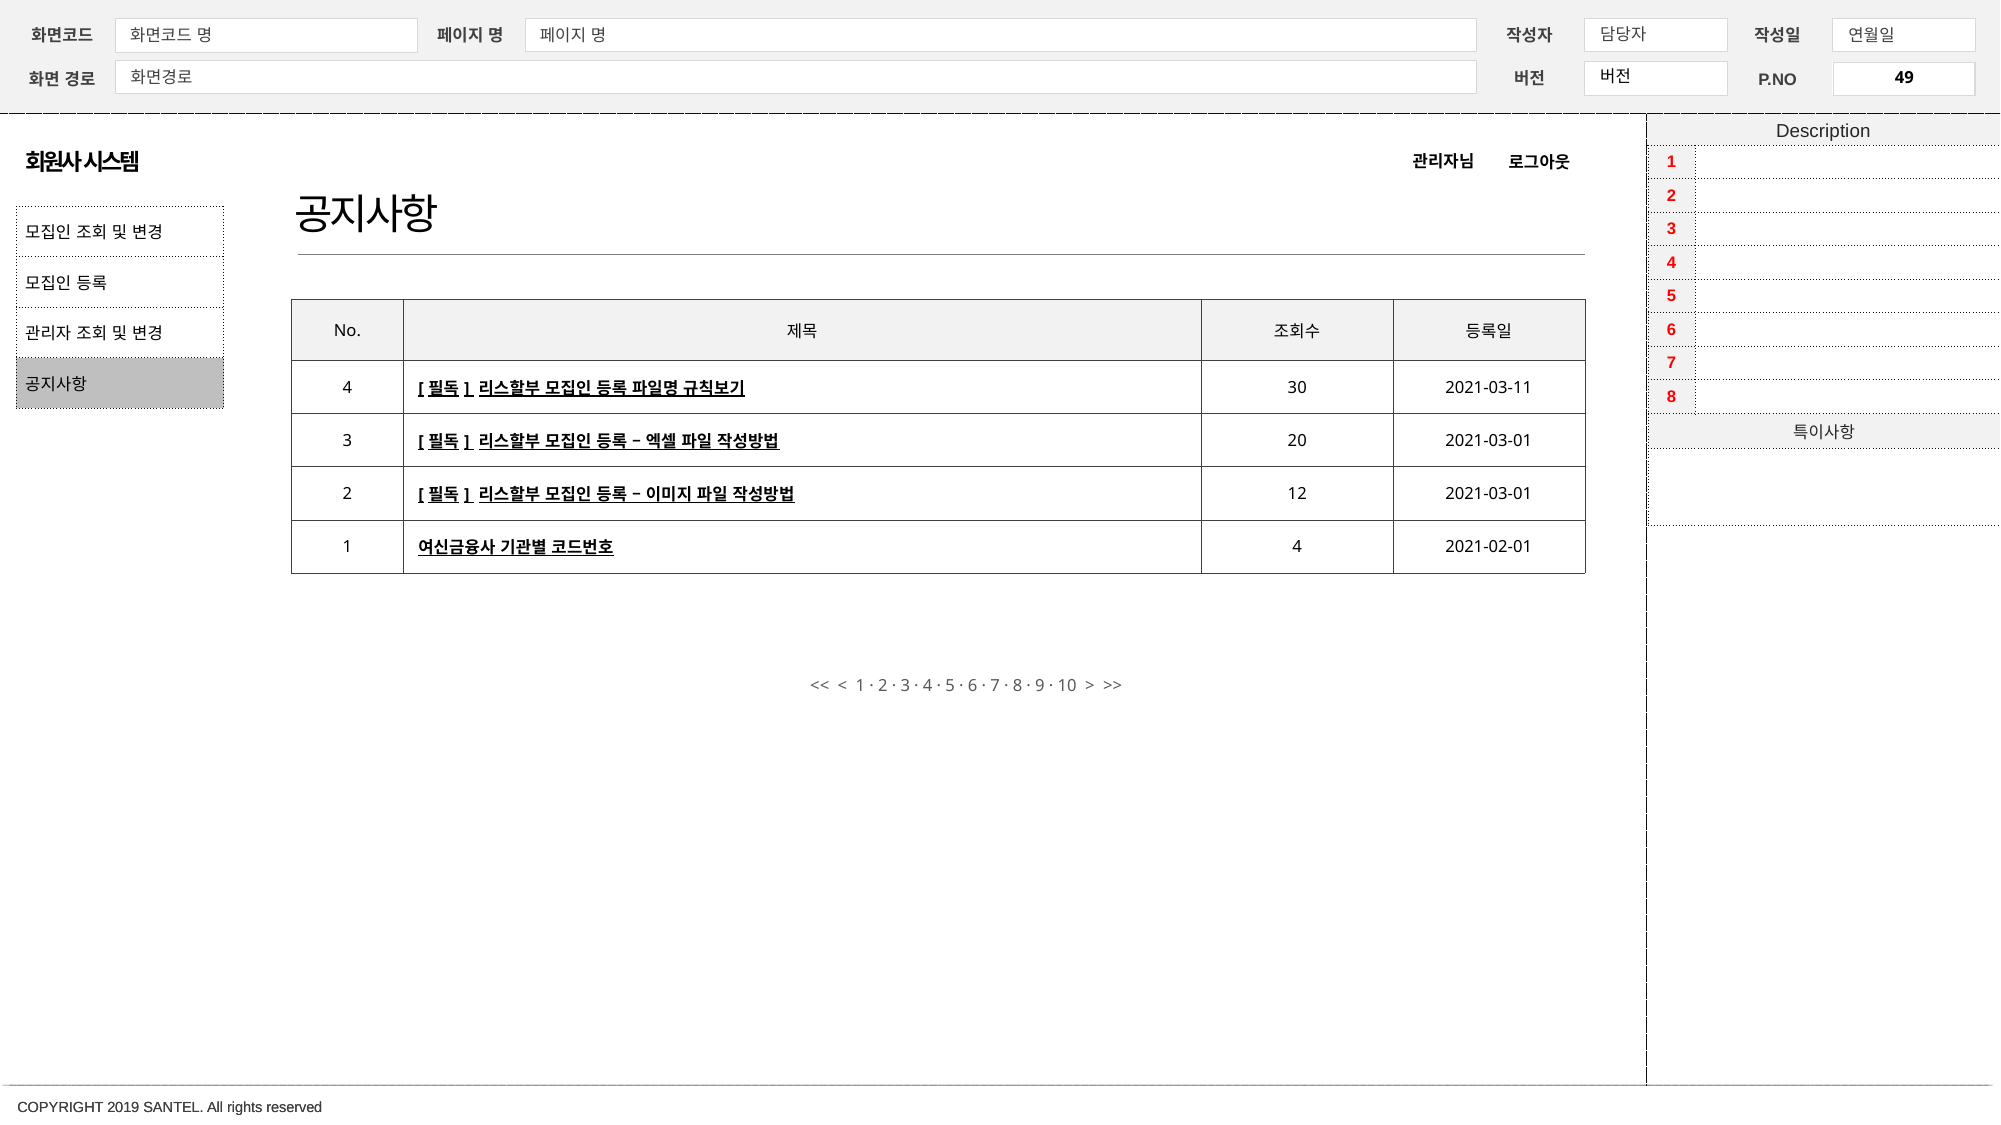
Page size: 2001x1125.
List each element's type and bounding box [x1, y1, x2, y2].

table_header [1648, 145, 2000, 179]
table_cell [404, 414, 1201, 466]
table_cell [292, 467, 403, 520]
table_header [292, 300, 403, 360]
table_cell [1394, 521, 1585, 573]
table_cell [1202, 361, 1393, 413]
text_box [10, 140, 218, 183]
table_cell [404, 467, 1201, 520]
table_cell [1394, 414, 1585, 466]
table_cell [16, 257, 224, 408]
table_header [404, 300, 1201, 360]
table_cell [1202, 414, 1393, 466]
text_box [1398, 143, 1603, 179]
table_header [1394, 300, 1585, 360]
table_header [16, 207, 224, 257]
table_cell [404, 361, 1201, 413]
table_cell [292, 414, 403, 466]
text_box [279, 179, 646, 245]
table_cell [1394, 467, 1585, 520]
table_cell [292, 521, 403, 573]
text_box [795, 662, 1142, 702]
table_cell [1648, 179, 2000, 525]
table_cell [1202, 467, 1393, 520]
table_cell [292, 361, 403, 413]
table_cell [1202, 521, 1393, 573]
table_cell [404, 521, 1201, 573]
table_cell [1394, 361, 1585, 413]
table_header [1202, 300, 1393, 360]
